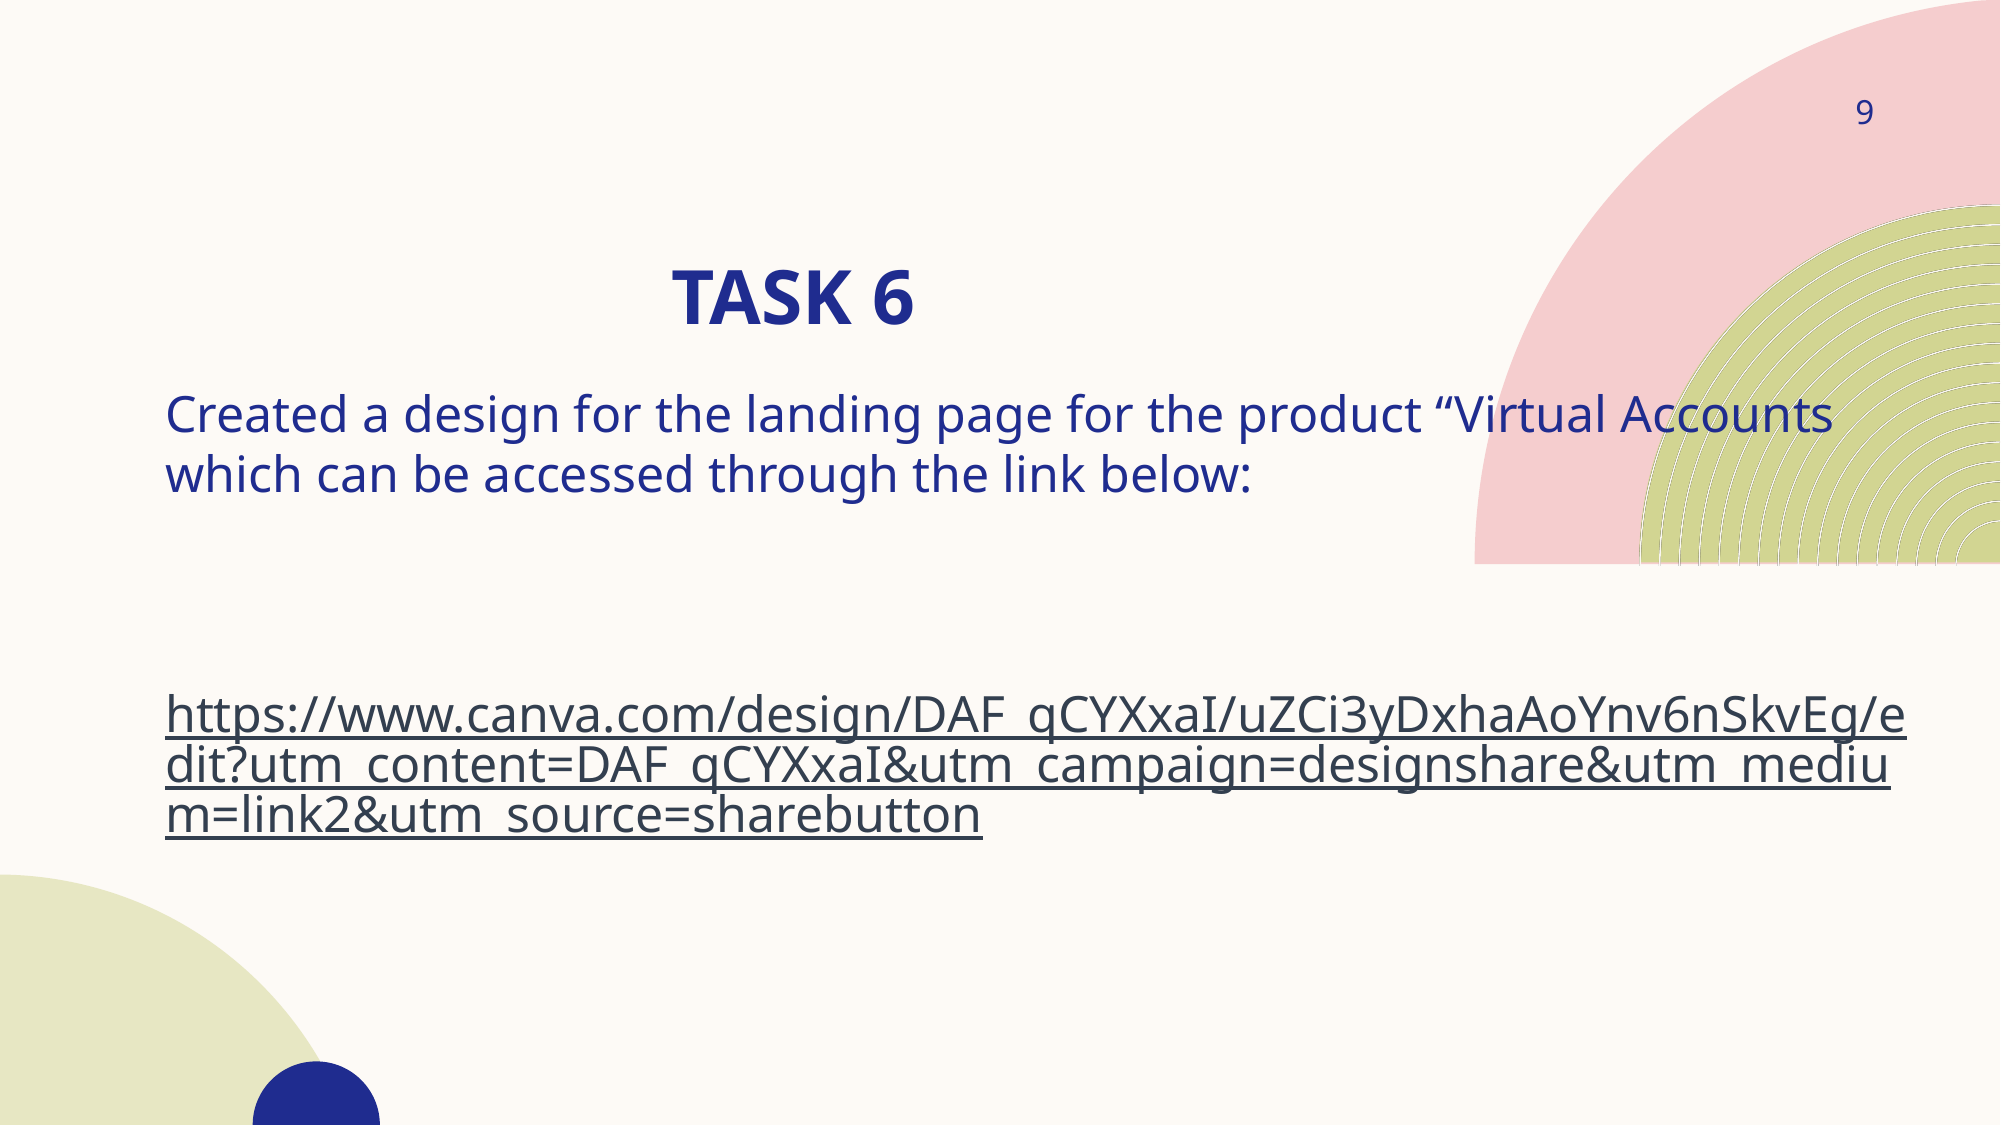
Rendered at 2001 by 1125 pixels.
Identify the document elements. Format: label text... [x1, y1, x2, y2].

list Created a design for the landing page for the product “Virtual Accounts which can be accessed through the link below: https://www.canva.com/design/DAF_qCYXxaI/uZCi3yDxhaAoYnv6nSkvEg/edit?utm_content=DAF_qCYXxaI&utm_campaign=designshare&utm_medium=link2&utm_source=sharebutton [150, 382, 1934, 1107]
title TASK 6 [150, 173, 1437, 340]
slide_number 9 [1712, 75, 1875, 153]
picture [1639, 204, 2001, 566]
